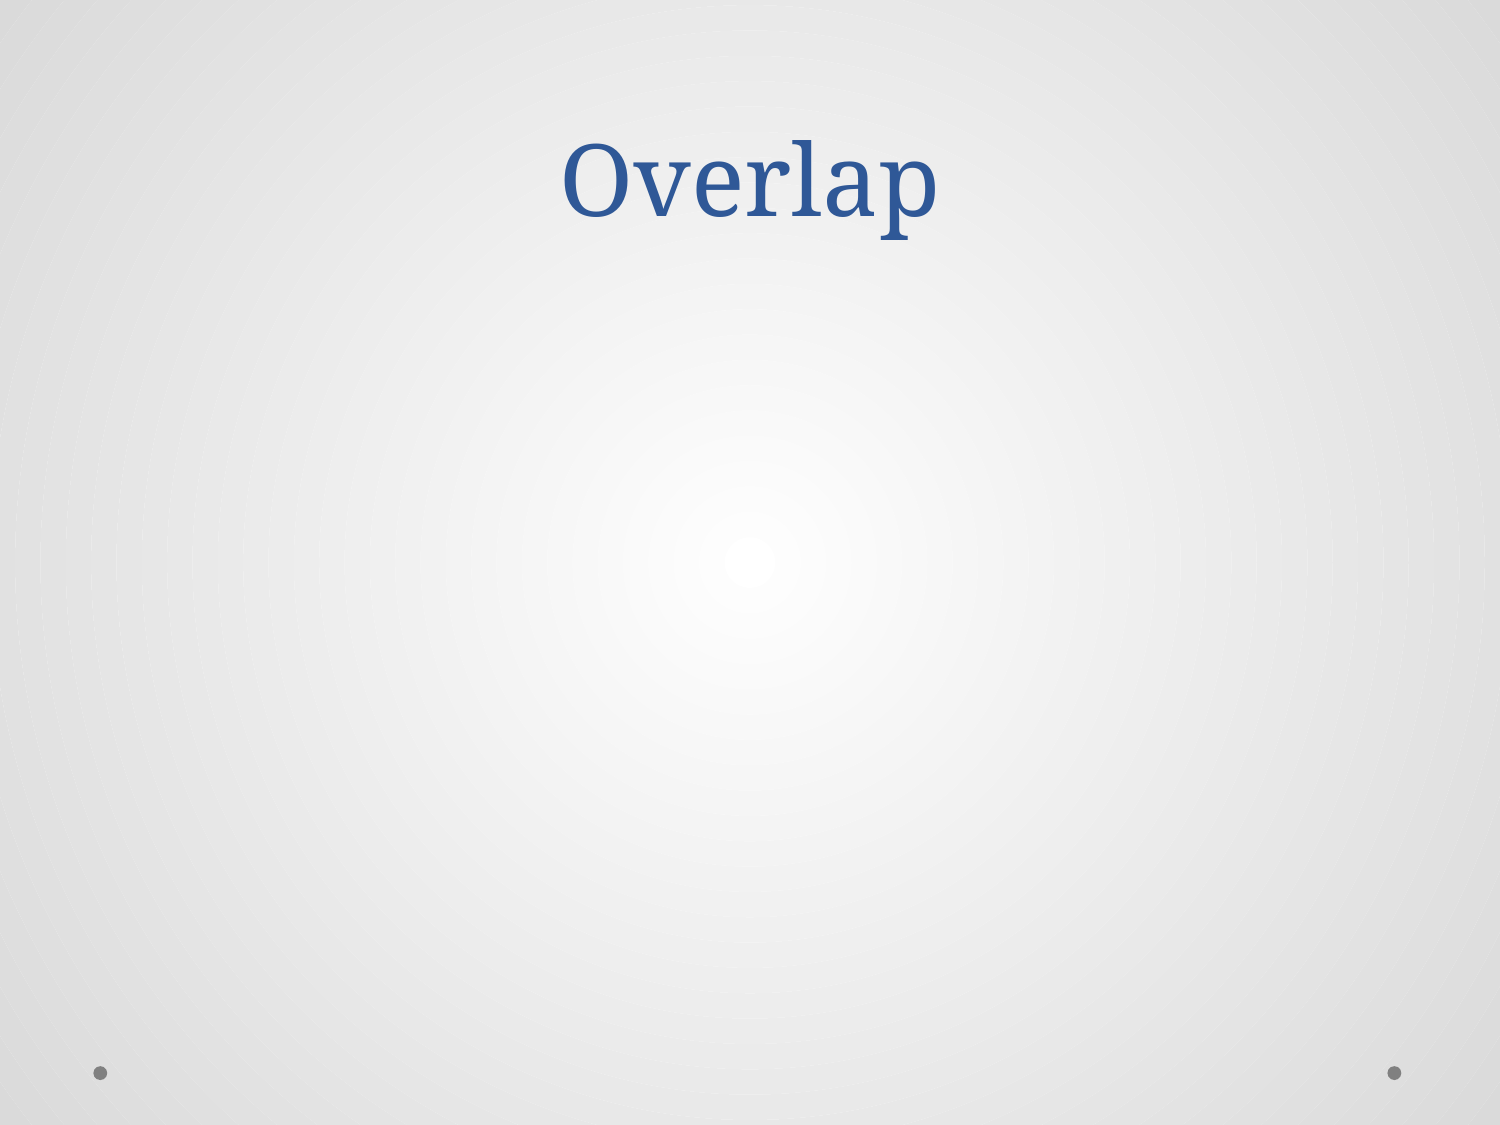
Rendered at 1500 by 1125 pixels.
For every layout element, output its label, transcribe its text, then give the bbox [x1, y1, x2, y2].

title Overlap [75, 0, 1425, 245]
